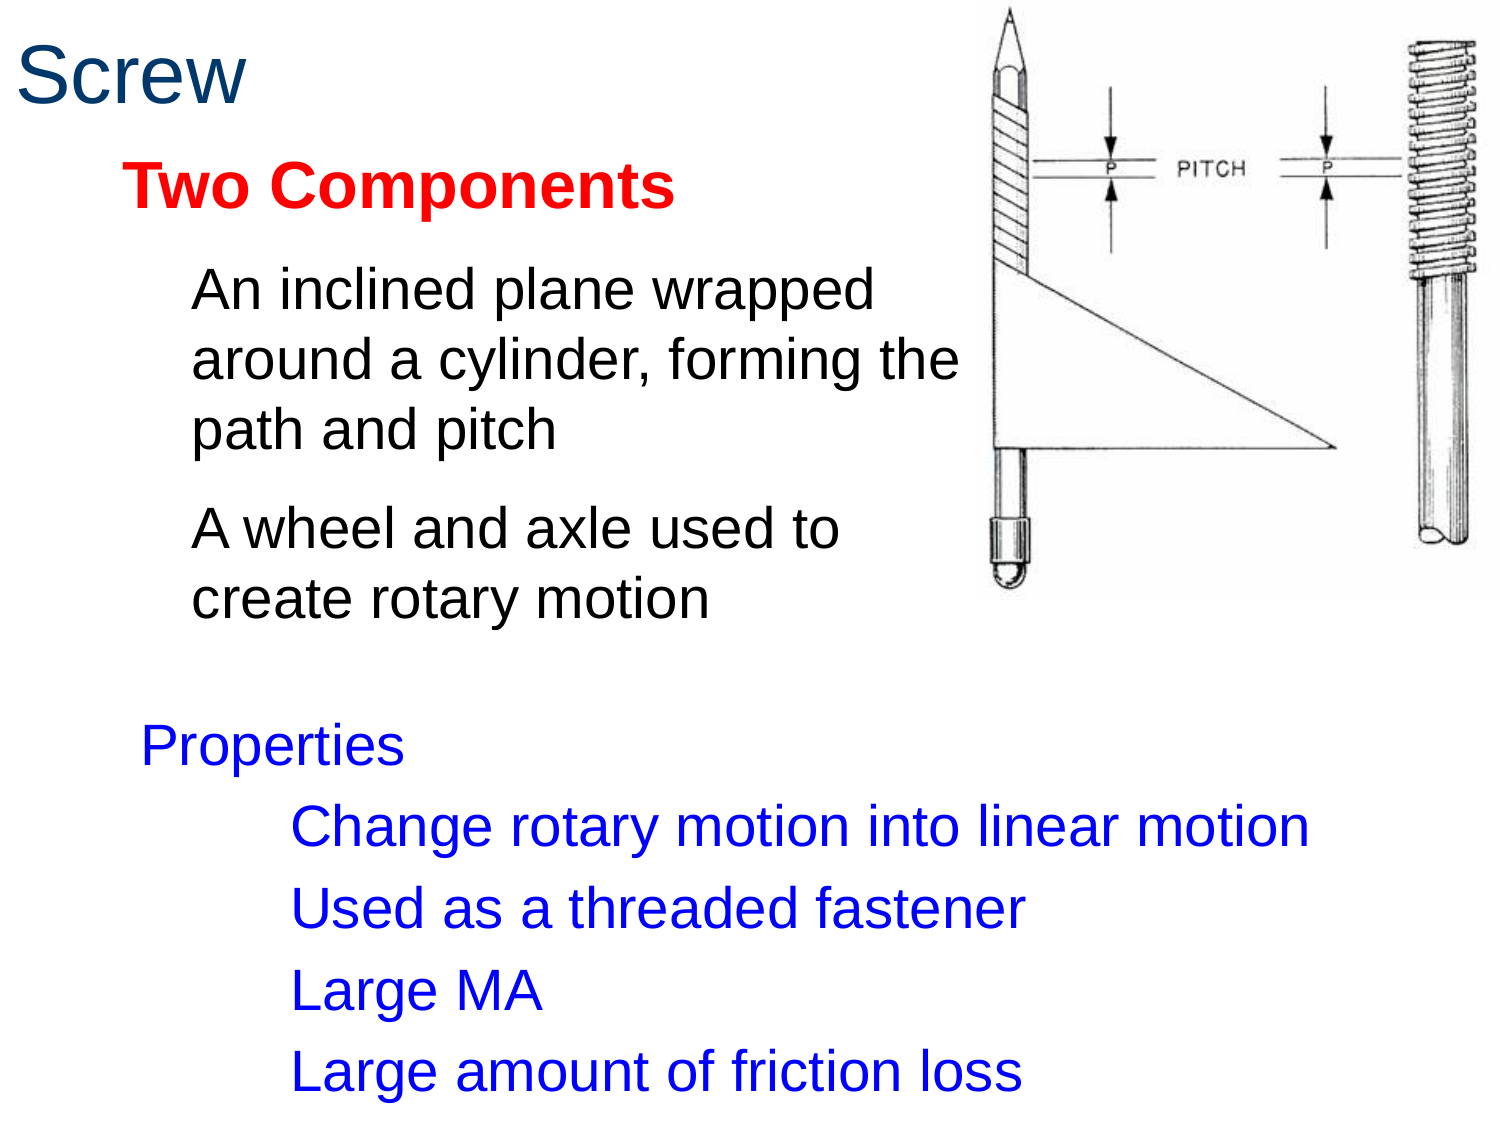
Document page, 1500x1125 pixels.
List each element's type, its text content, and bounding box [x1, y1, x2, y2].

picture [976, 0, 1500, 601]
text_box An inclined plane wrapped around a cylinder, forming the path and pitch A wheel and axle used to create rotary motion [177, 243, 978, 699]
text_box Two Components [107, 134, 787, 230]
text_box Properties Change rotary motion into linear motion Used as a threaded fastener Large MA Large amount of friction loss [125, 699, 1357, 1111]
title Screw [0, 0, 333, 141]
